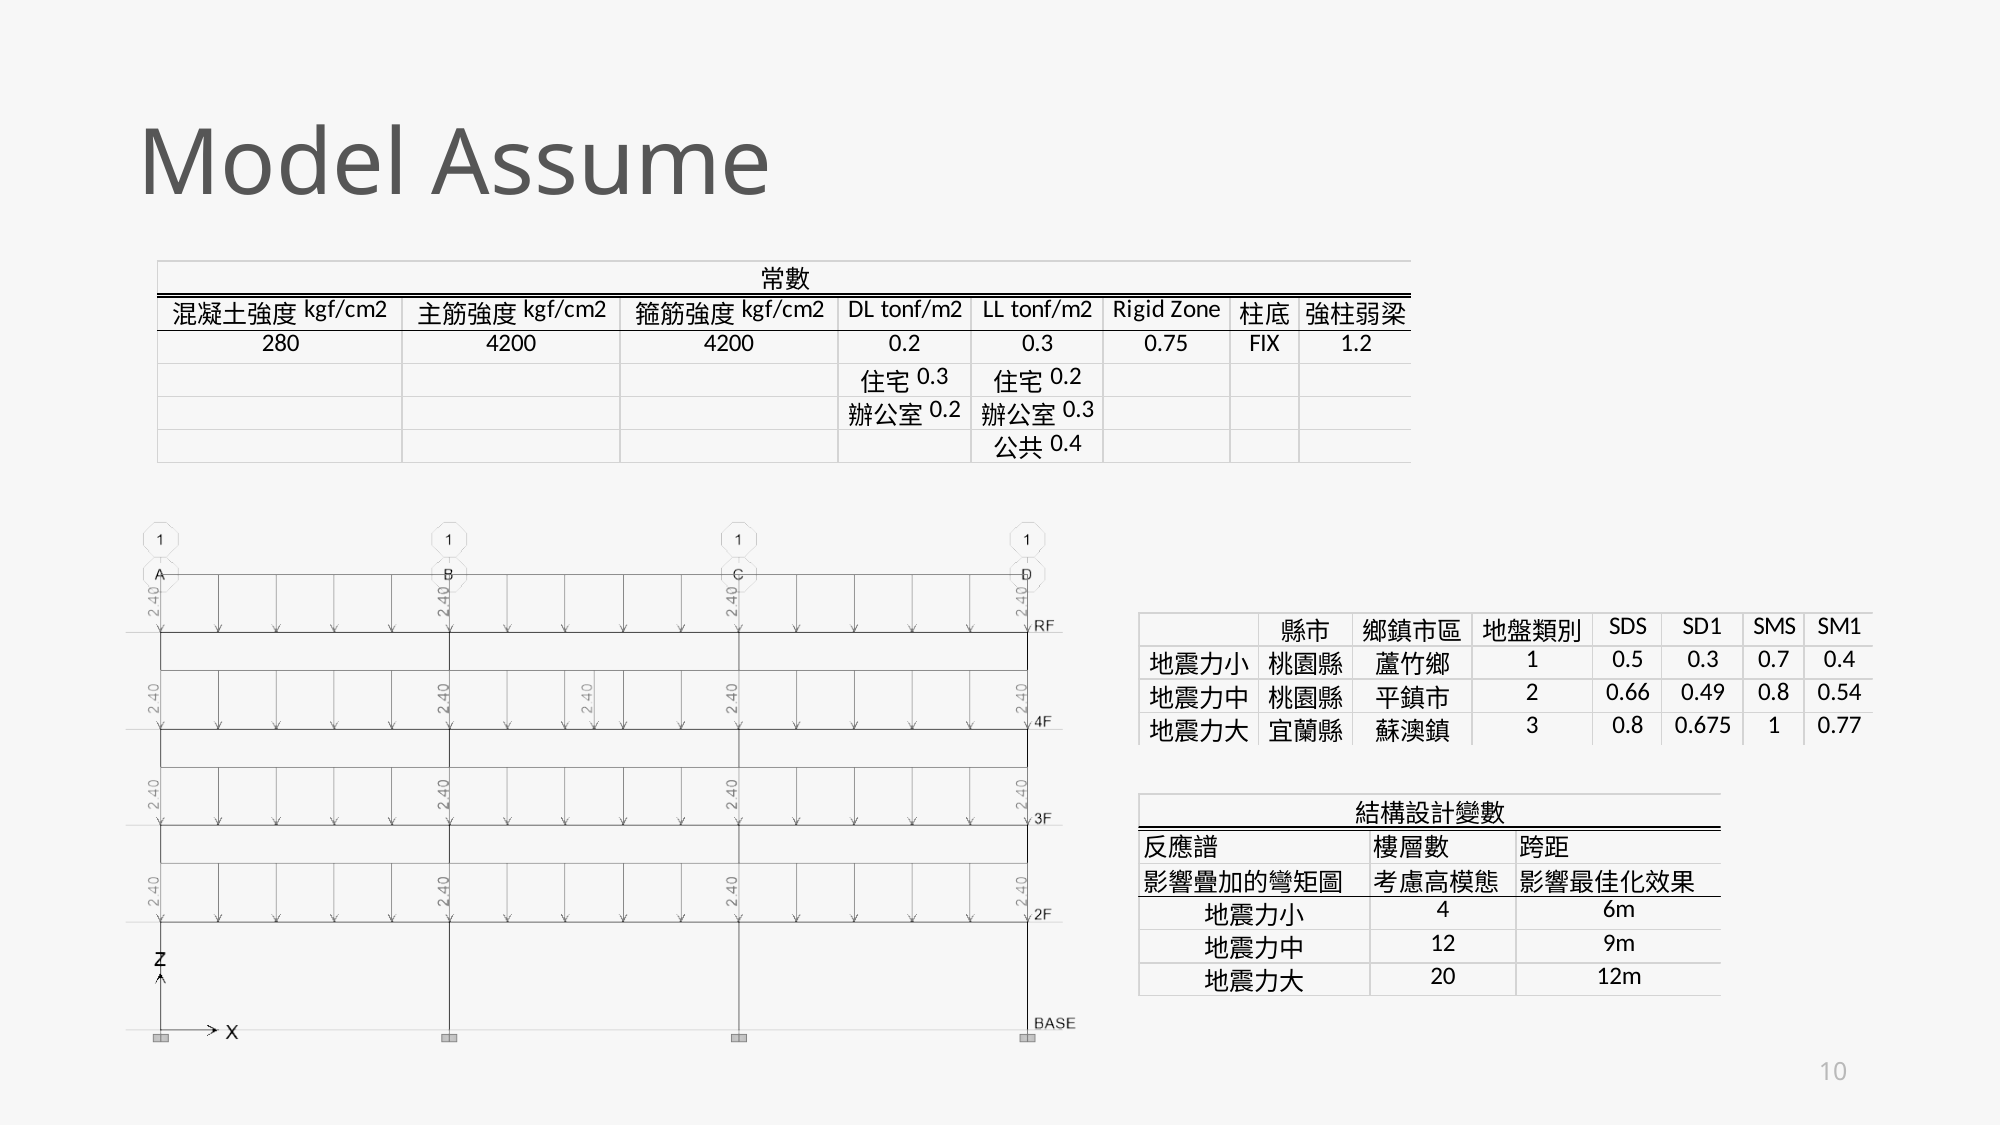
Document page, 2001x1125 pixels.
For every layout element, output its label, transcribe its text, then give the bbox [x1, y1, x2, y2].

picture [156, 260, 1413, 464]
picture [1138, 612, 1875, 747]
picture [108, 500, 1088, 1073]
list Model Assume [137, 108, 873, 224]
slide_number 10 [1412, 1042, 1863, 1103]
picture [1138, 793, 1723, 997]
